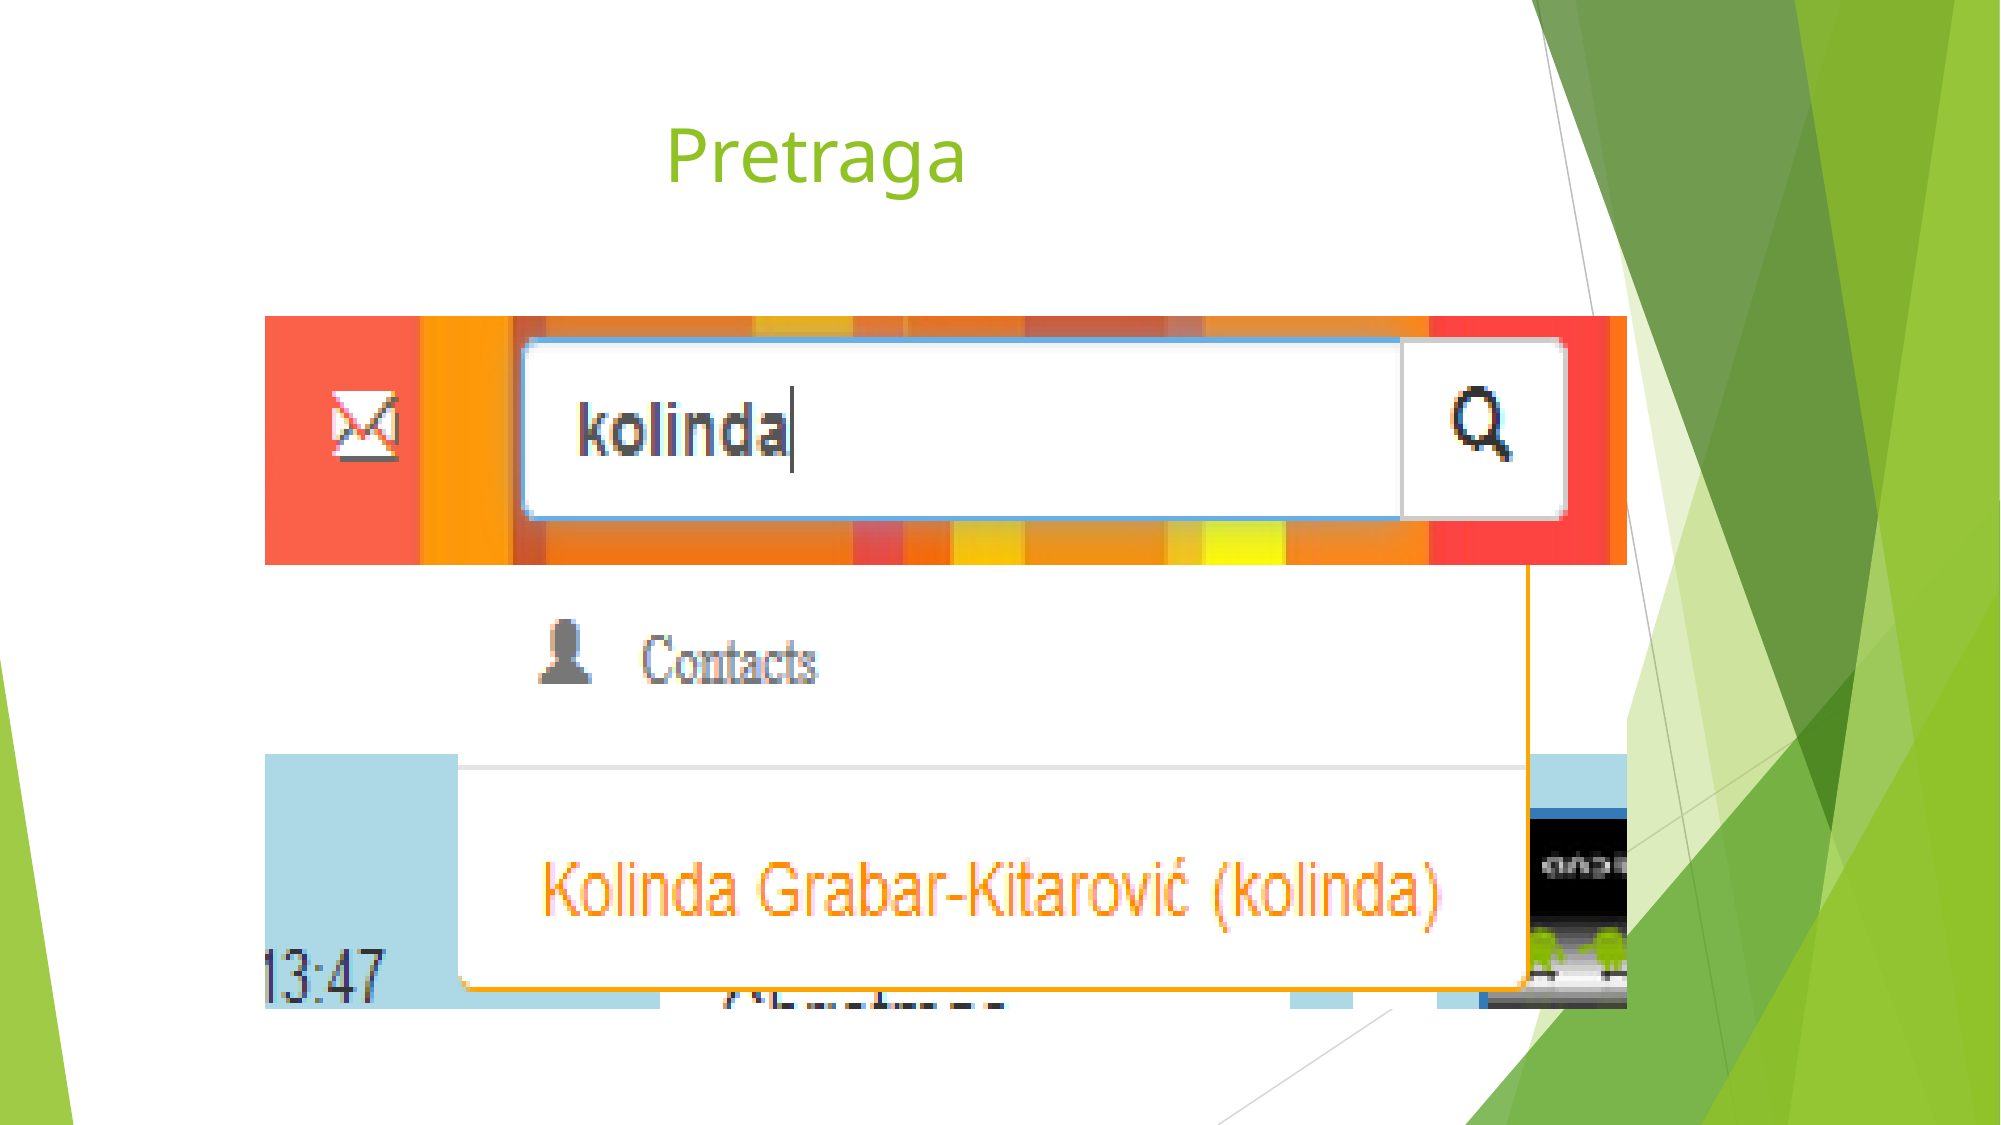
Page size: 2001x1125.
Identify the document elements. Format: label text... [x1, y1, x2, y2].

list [264, 316, 1627, 1009]
title Pretraga [111, 99, 1522, 317]
